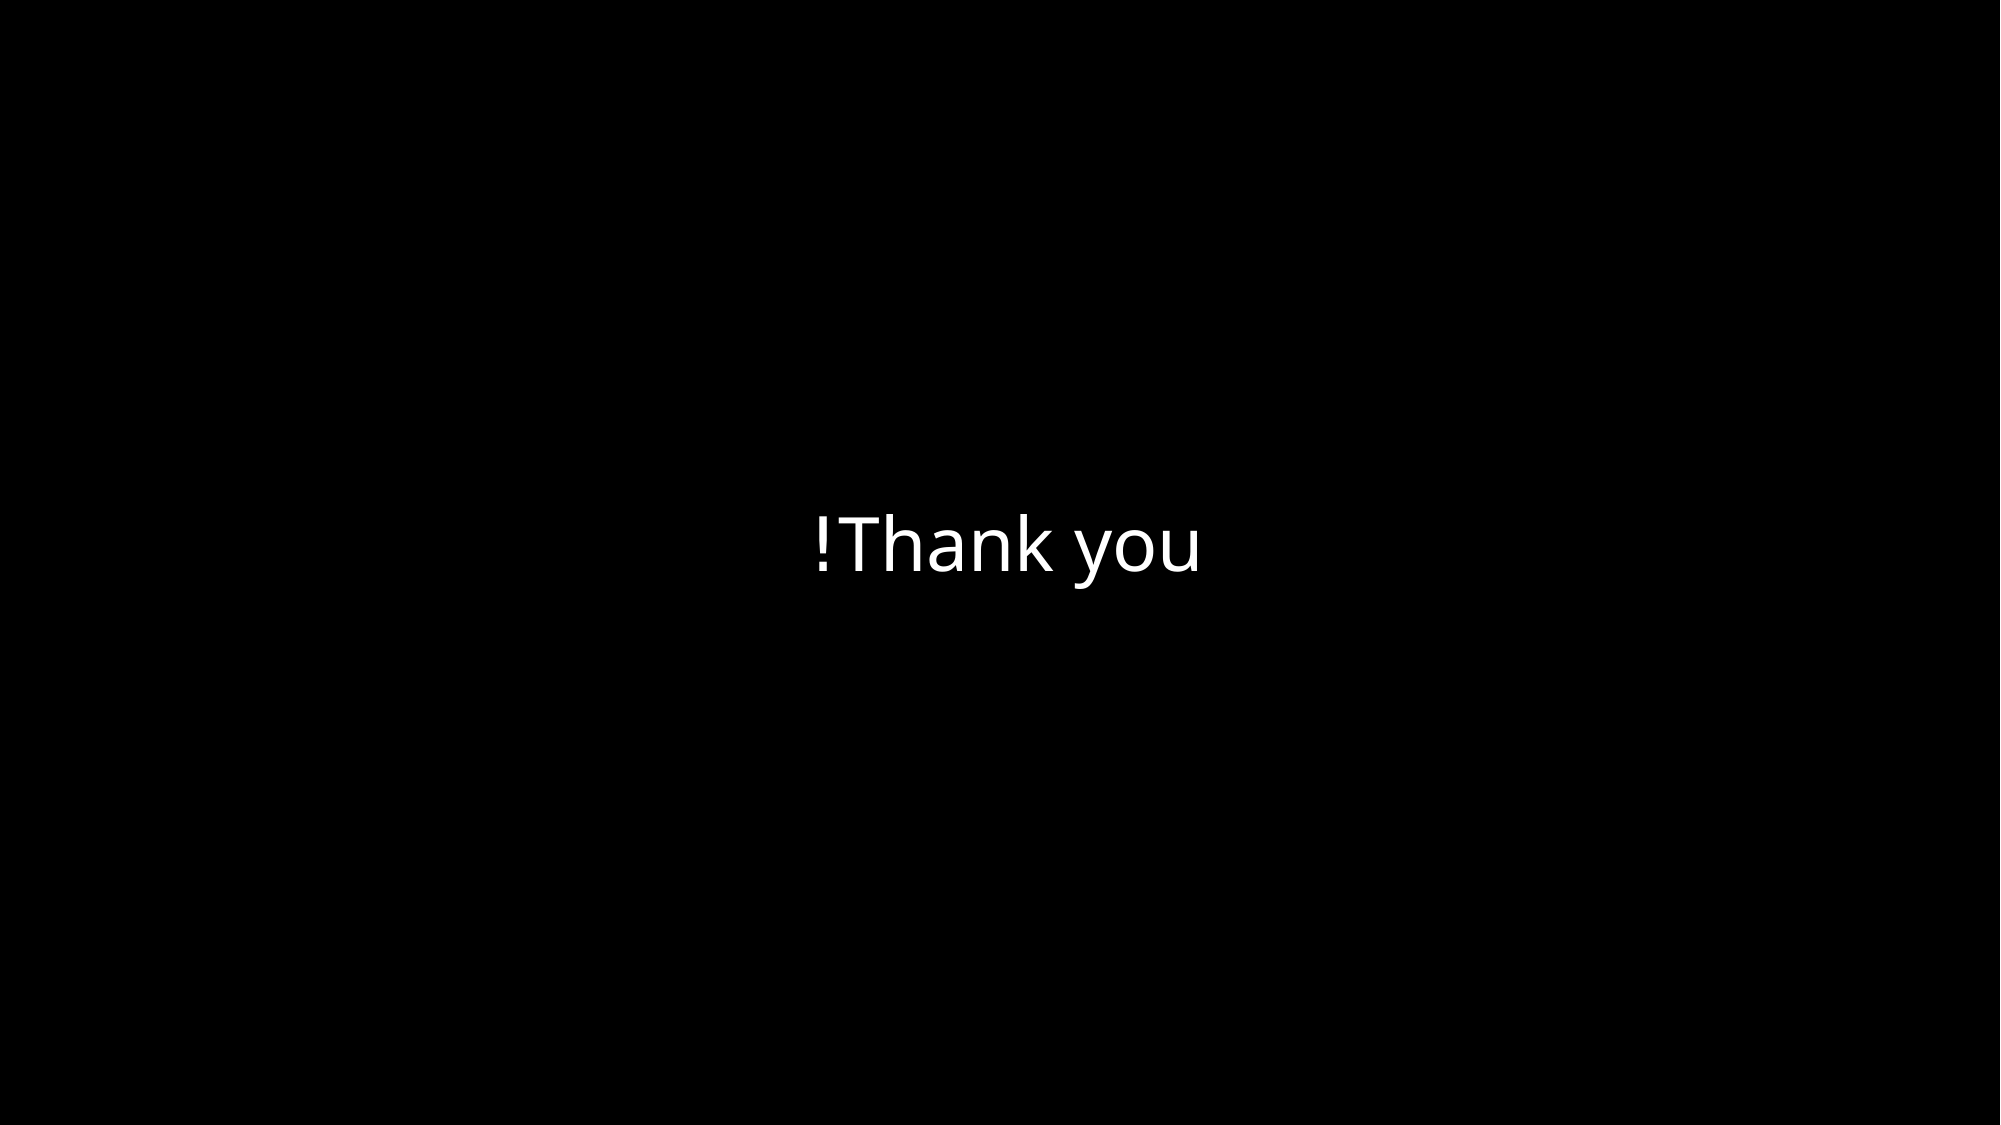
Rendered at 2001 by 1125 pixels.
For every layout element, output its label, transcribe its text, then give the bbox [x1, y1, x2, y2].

title Thank you! [143, 438, 1869, 657]
